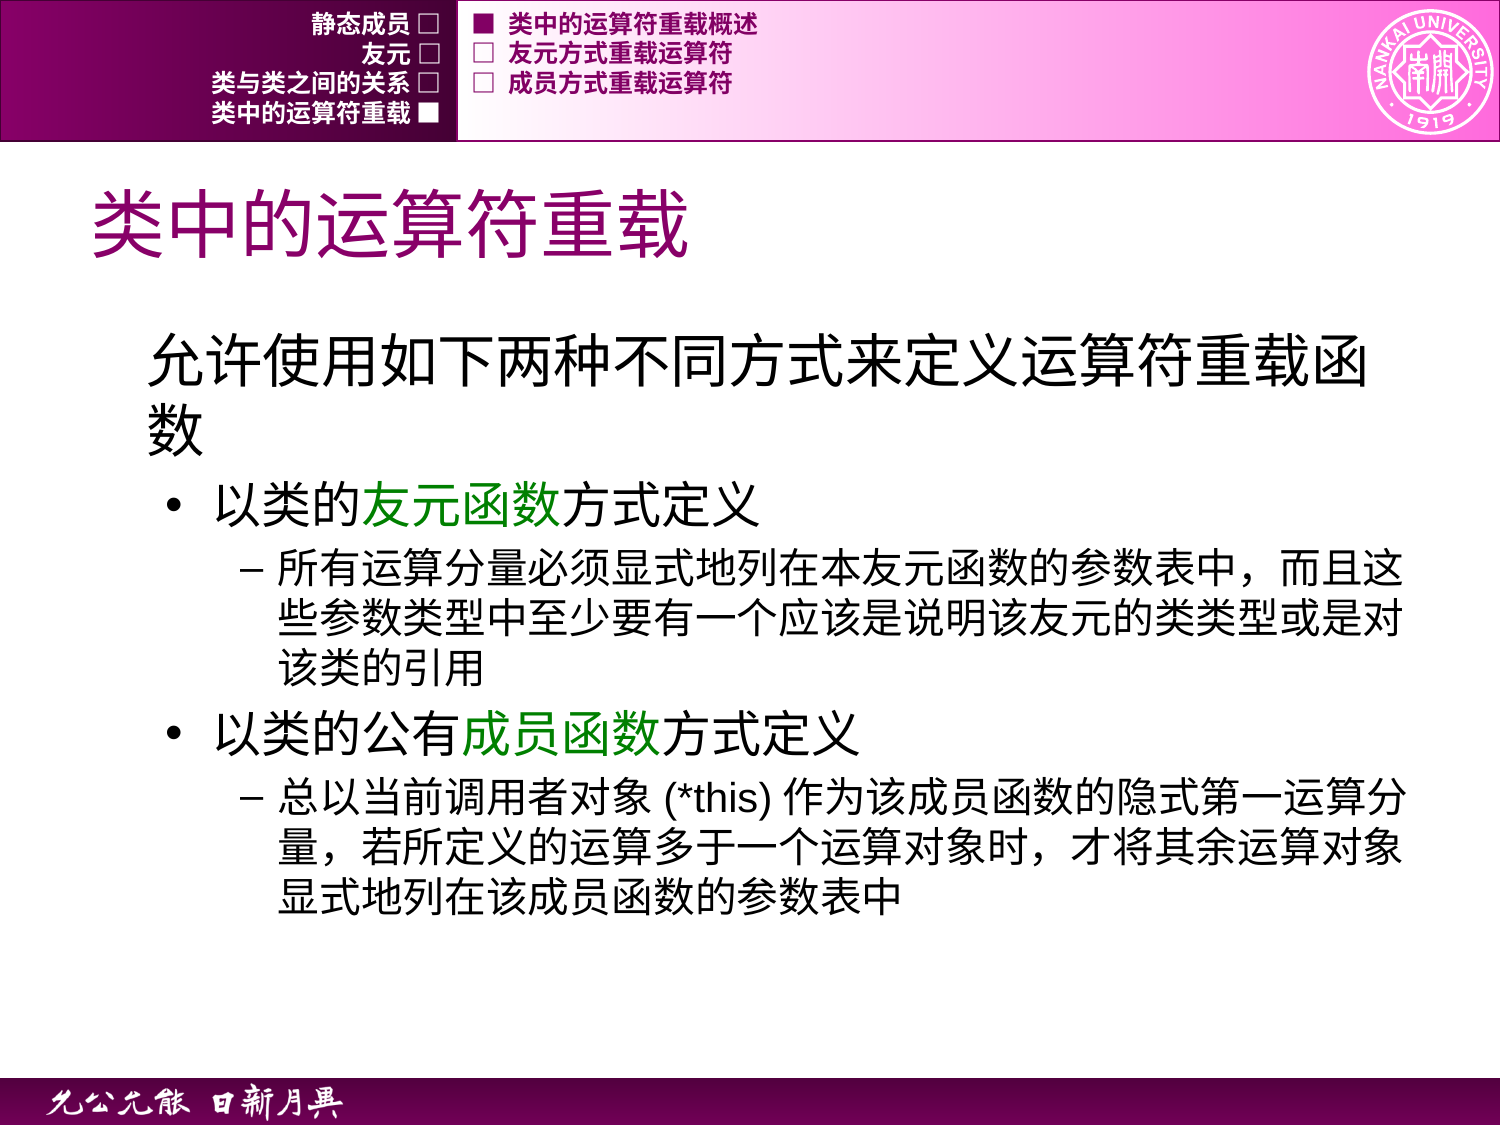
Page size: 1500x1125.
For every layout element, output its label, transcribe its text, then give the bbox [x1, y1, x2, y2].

text_box 友元 □ [0, 36, 459, 66]
text_box □ 友元方式重载运算符 [459, 36, 1361, 66]
text_box ■ 类中的运算符重载概述 [459, 7, 1361, 36]
list 允许使用如下两种不同方式来定义运算符重载函数 以类的友元函数方式定义 所有运算分量必须显式地列在本友元函数的参数表中，而且这些参数类型中至少要有一个应该是说明该友元的类类型或是对该类的引用 以类的公有成员函数方式定义 总以当前调用者对象(*this)作为该成员函数的隐式第一运算分量，若所定义的运算多于一个运算对象时，才将其余运算对象显式地列在该成员函数的参数表中 [74, 316, 1426, 1055]
title 类中的运算符重载 [74, 163, 1426, 282]
picture [35, 1081, 356, 1122]
text_box 类中的运算符重载 ■ [0, 95, 459, 129]
text_box 类与类之间的关系 □ [0, 66, 459, 95]
text_box □ 成员方式重载运算符 [459, 66, 1361, 99]
text_box 静态成员 □ [0, 7, 459, 36]
